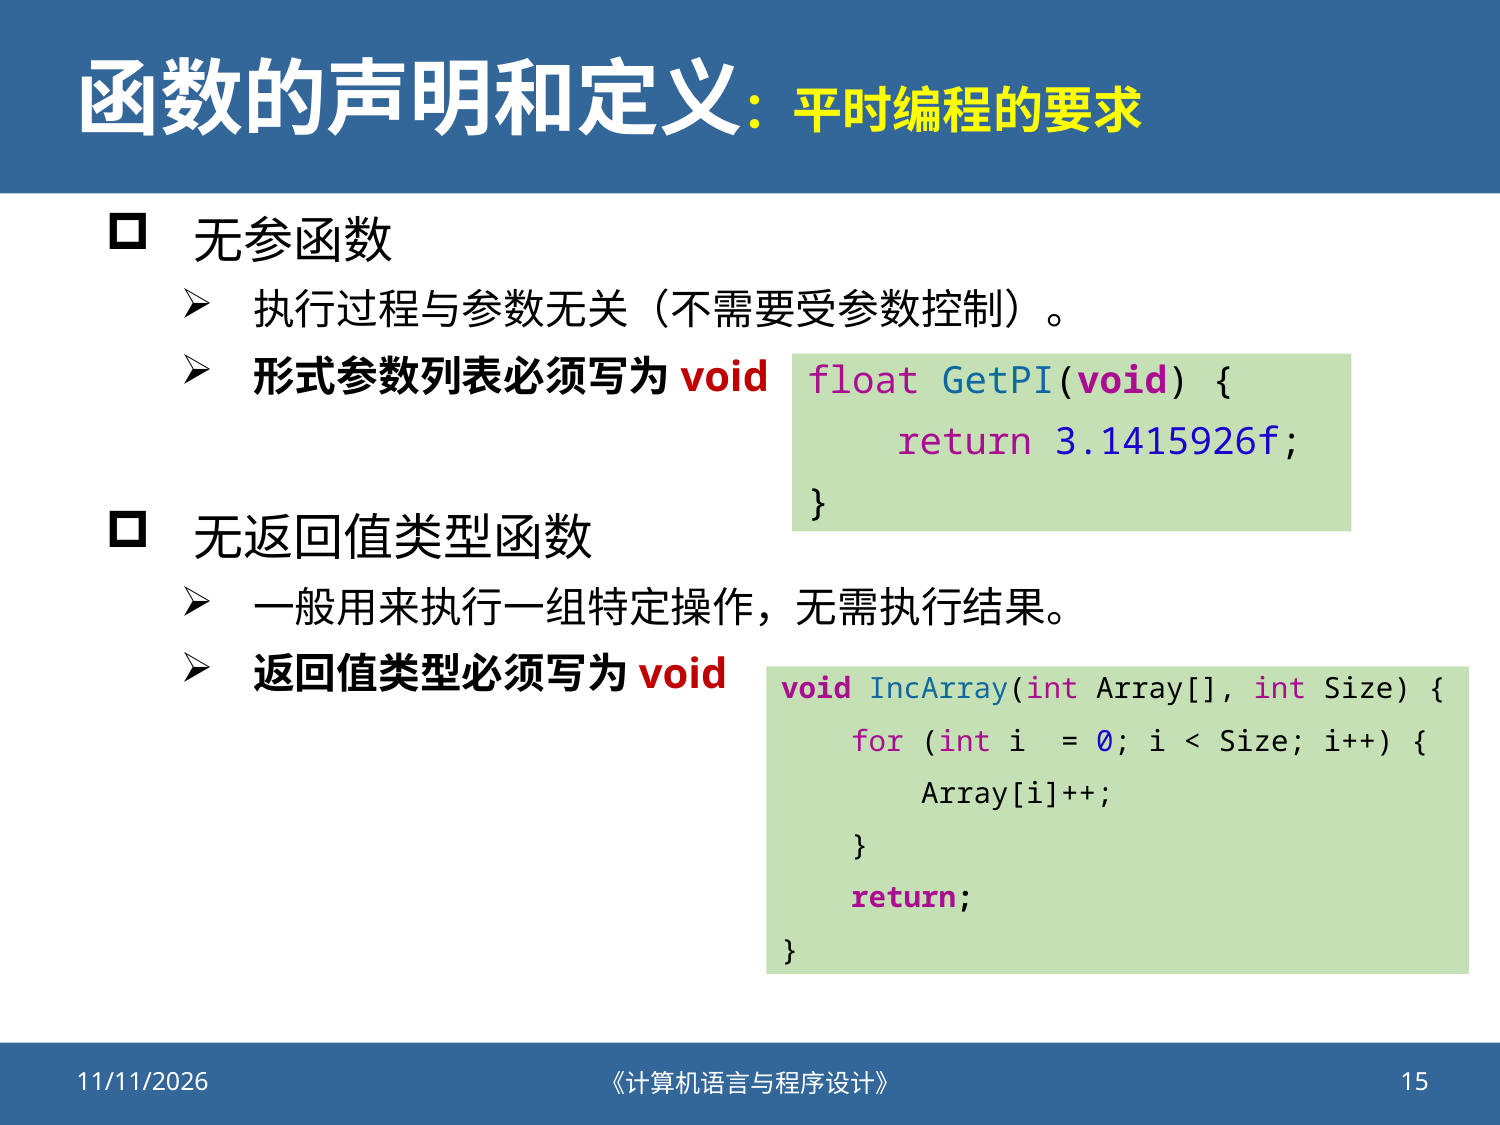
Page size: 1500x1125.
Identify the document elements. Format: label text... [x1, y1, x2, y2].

slide_number 15 [1084, 1052, 1444, 1113]
text_box float GetPI(void) { return 3.1415926f; } [792, 439, 1352, 492]
footer 《计算机语言与程序设计》 [480, 1052, 1021, 1113]
list 无参函数 执行过程与参数无关（不需要受参数控制）。 形式参数列表必须写为void [90, 194, 1470, 439]
text_box void IncArray(int Array[], int Size) { for (int i = 0; i < Size; i++) { Array[i]++; } return; } [766, 666, 1469, 974]
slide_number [61, 1052, 422, 1113]
text_box 无返回值类型函数 一般用来执行一组特定操作，无需执行结果。 返回值类型必须写为void [90, 492, 1470, 737]
title 函数的声明和定义：平时编程的要求 [61, 27, 1441, 177]
